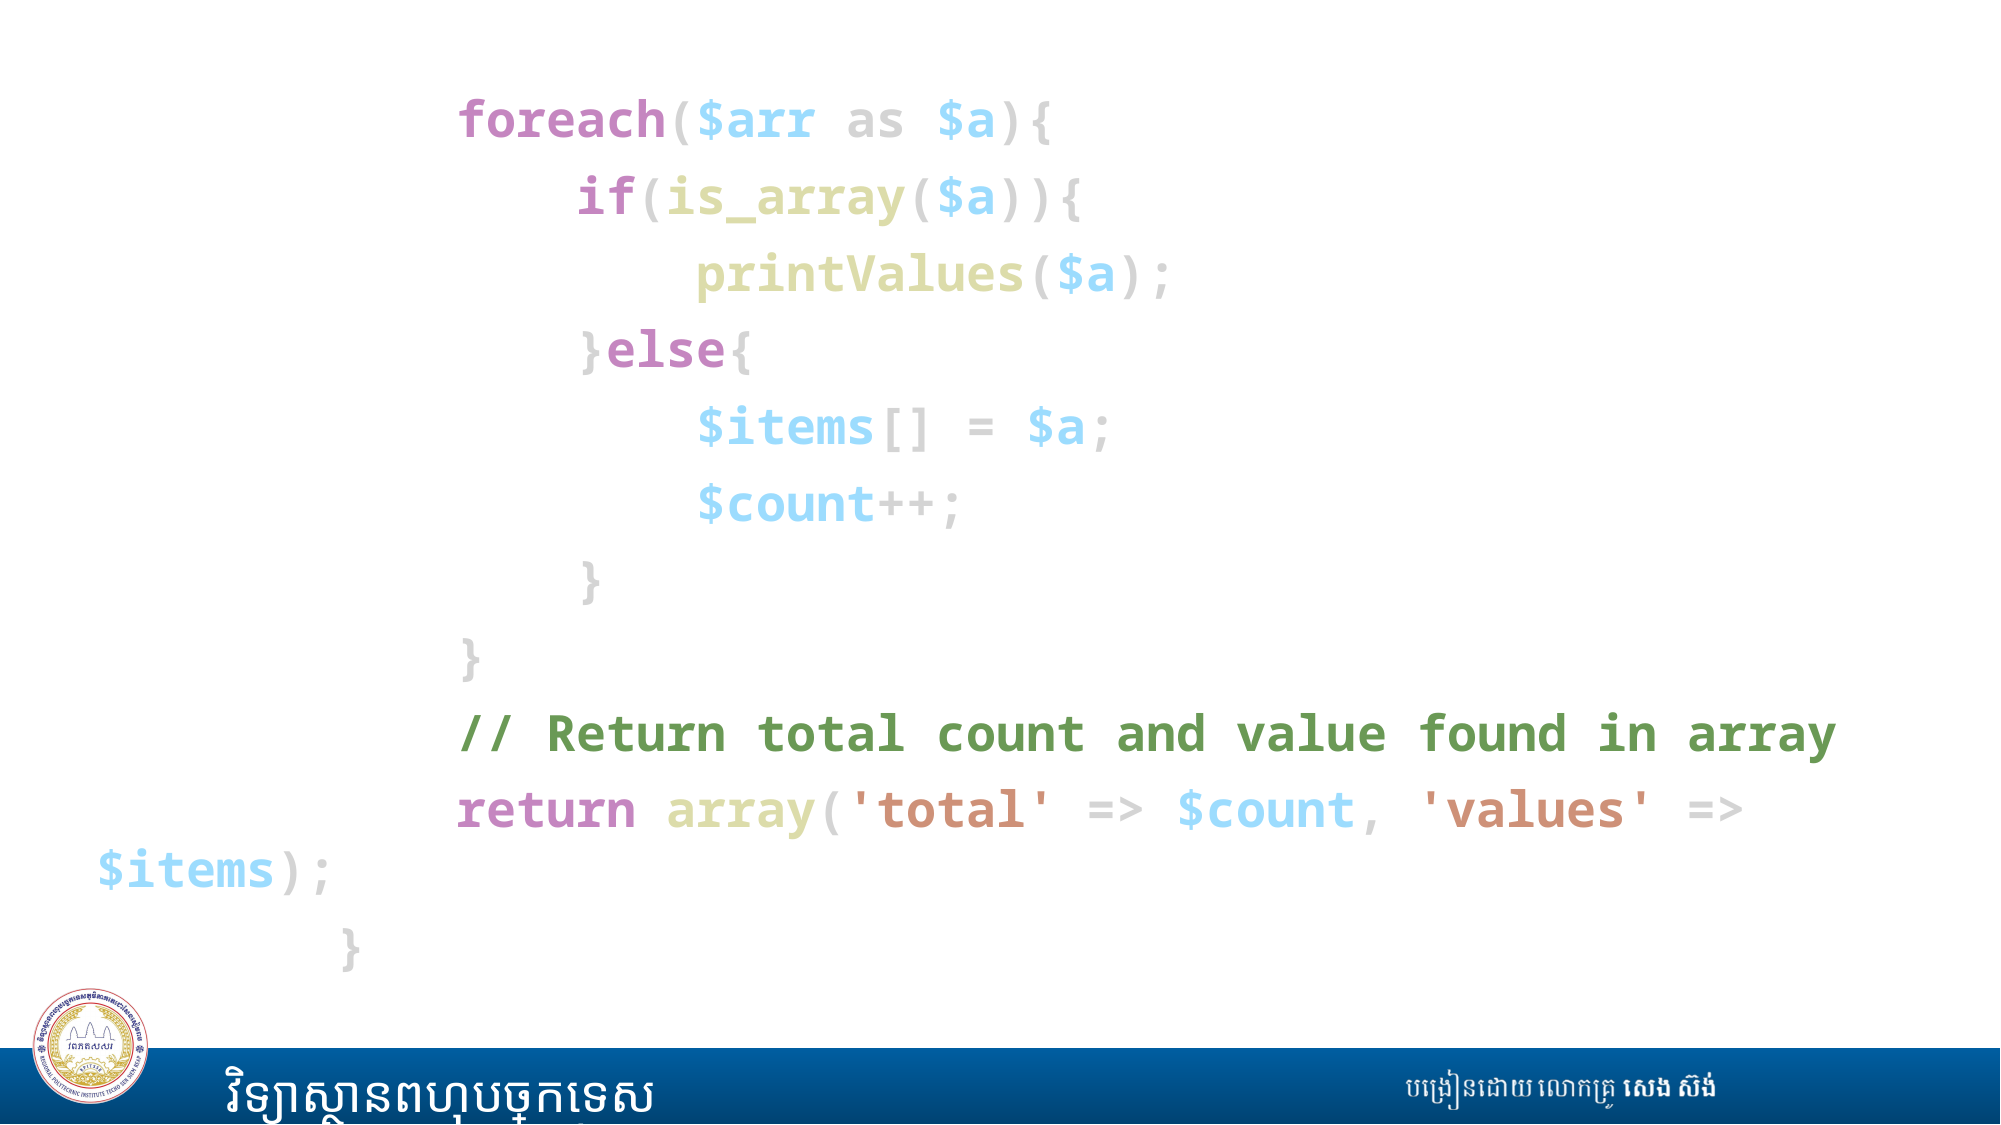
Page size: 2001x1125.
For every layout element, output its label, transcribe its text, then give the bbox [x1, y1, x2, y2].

picture [32, 987, 149, 1104]
picture [1173, 1048, 1950, 1124]
text_box foreach($arr as $a){ if(is_array($a)){ printValues($a); }else{ $items[] = $a; $count++; } } // Return total count and value found in array return array('total' => $count, 'values' => $items); } [81, 80, 1918, 982]
